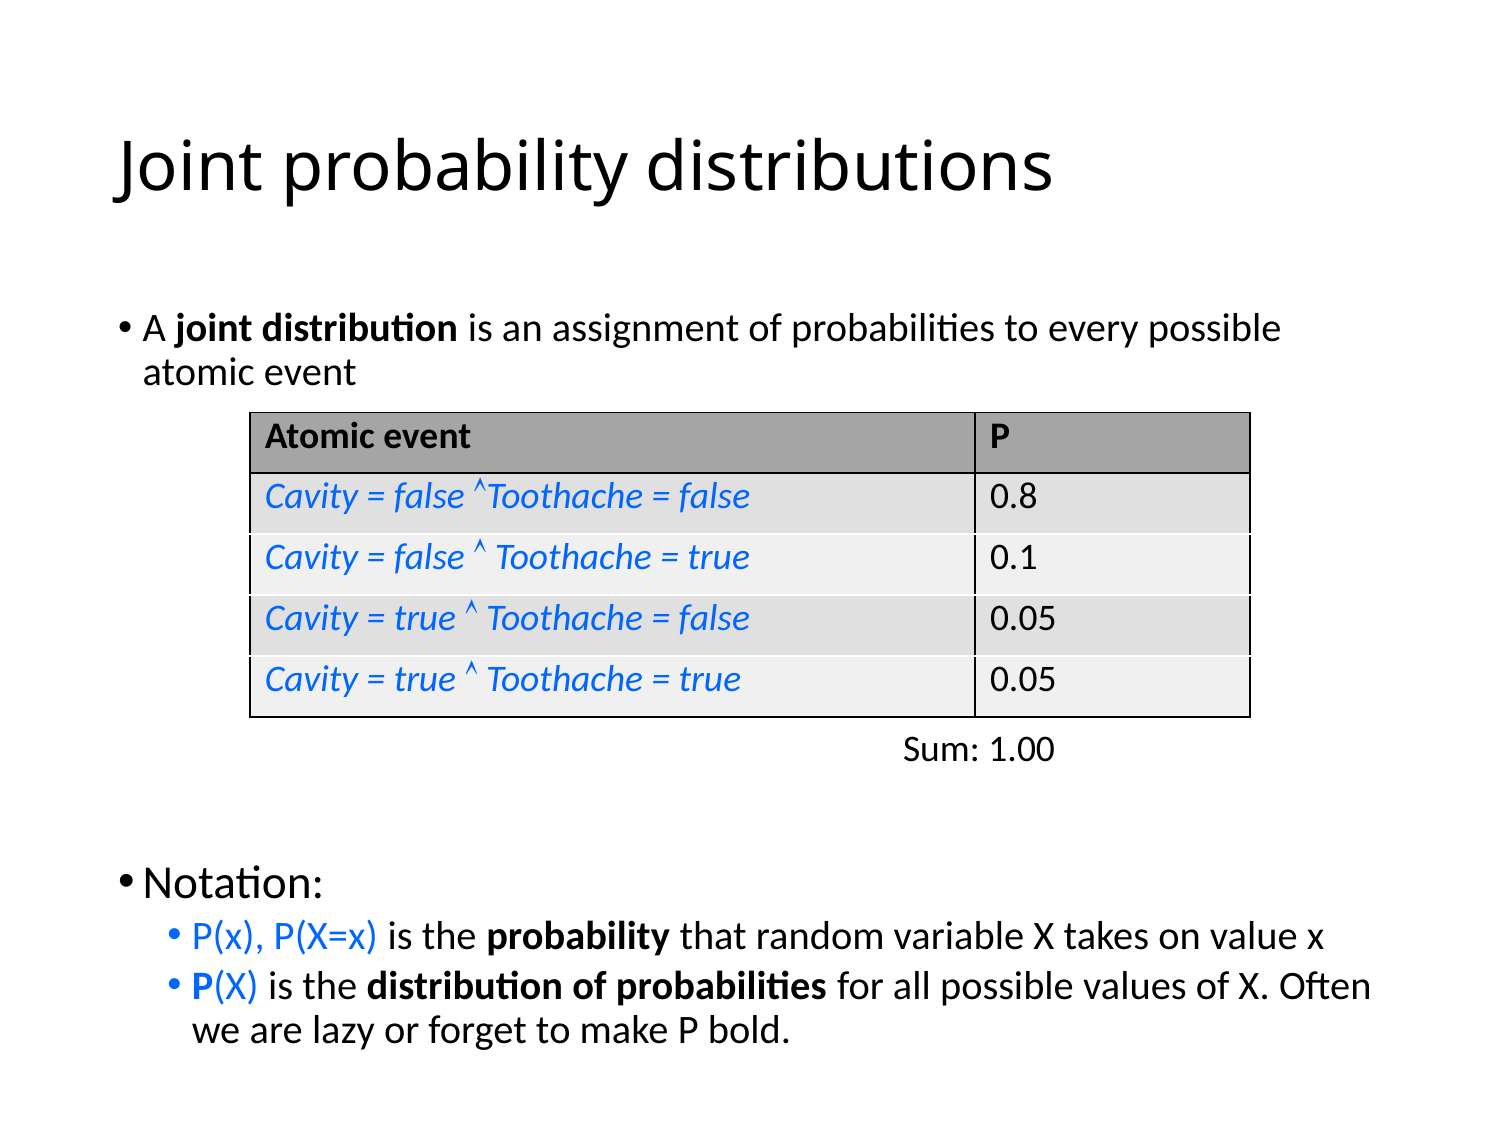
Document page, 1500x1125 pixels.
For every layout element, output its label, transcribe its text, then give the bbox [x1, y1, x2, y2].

list A joint distribution is an assignment of probabilities to every possible atomic event Notation: P(x), P(X=x) is the probability that random variable X takes on value x P(X) is the distribution of probabilities for all possible values of X. Often we are lazy or forget to make P bold. [103, 299, 1397, 1066]
table_cell 0.1 [976, 535, 1249, 594]
table_header Atomic event [251, 413, 974, 472]
title Joint probability distributions [103, 59, 1397, 278]
table_cell Cavity = true  Toothache = false [251, 596, 974, 655]
text_box Sum: 1.00 [888, 716, 1071, 777]
table_cell 0.05 [976, 657, 1249, 716]
table_cell Cavity = true  Toothache = true [251, 657, 974, 716]
table_cell Cavity = false Toothache = false [251, 474, 974, 533]
table_header P [976, 413, 1249, 472]
table_cell Cavity = false  Toothache = true [251, 535, 974, 594]
table_cell 0.05 [976, 596, 1249, 655]
table_cell 0.8 [976, 474, 1249, 533]
